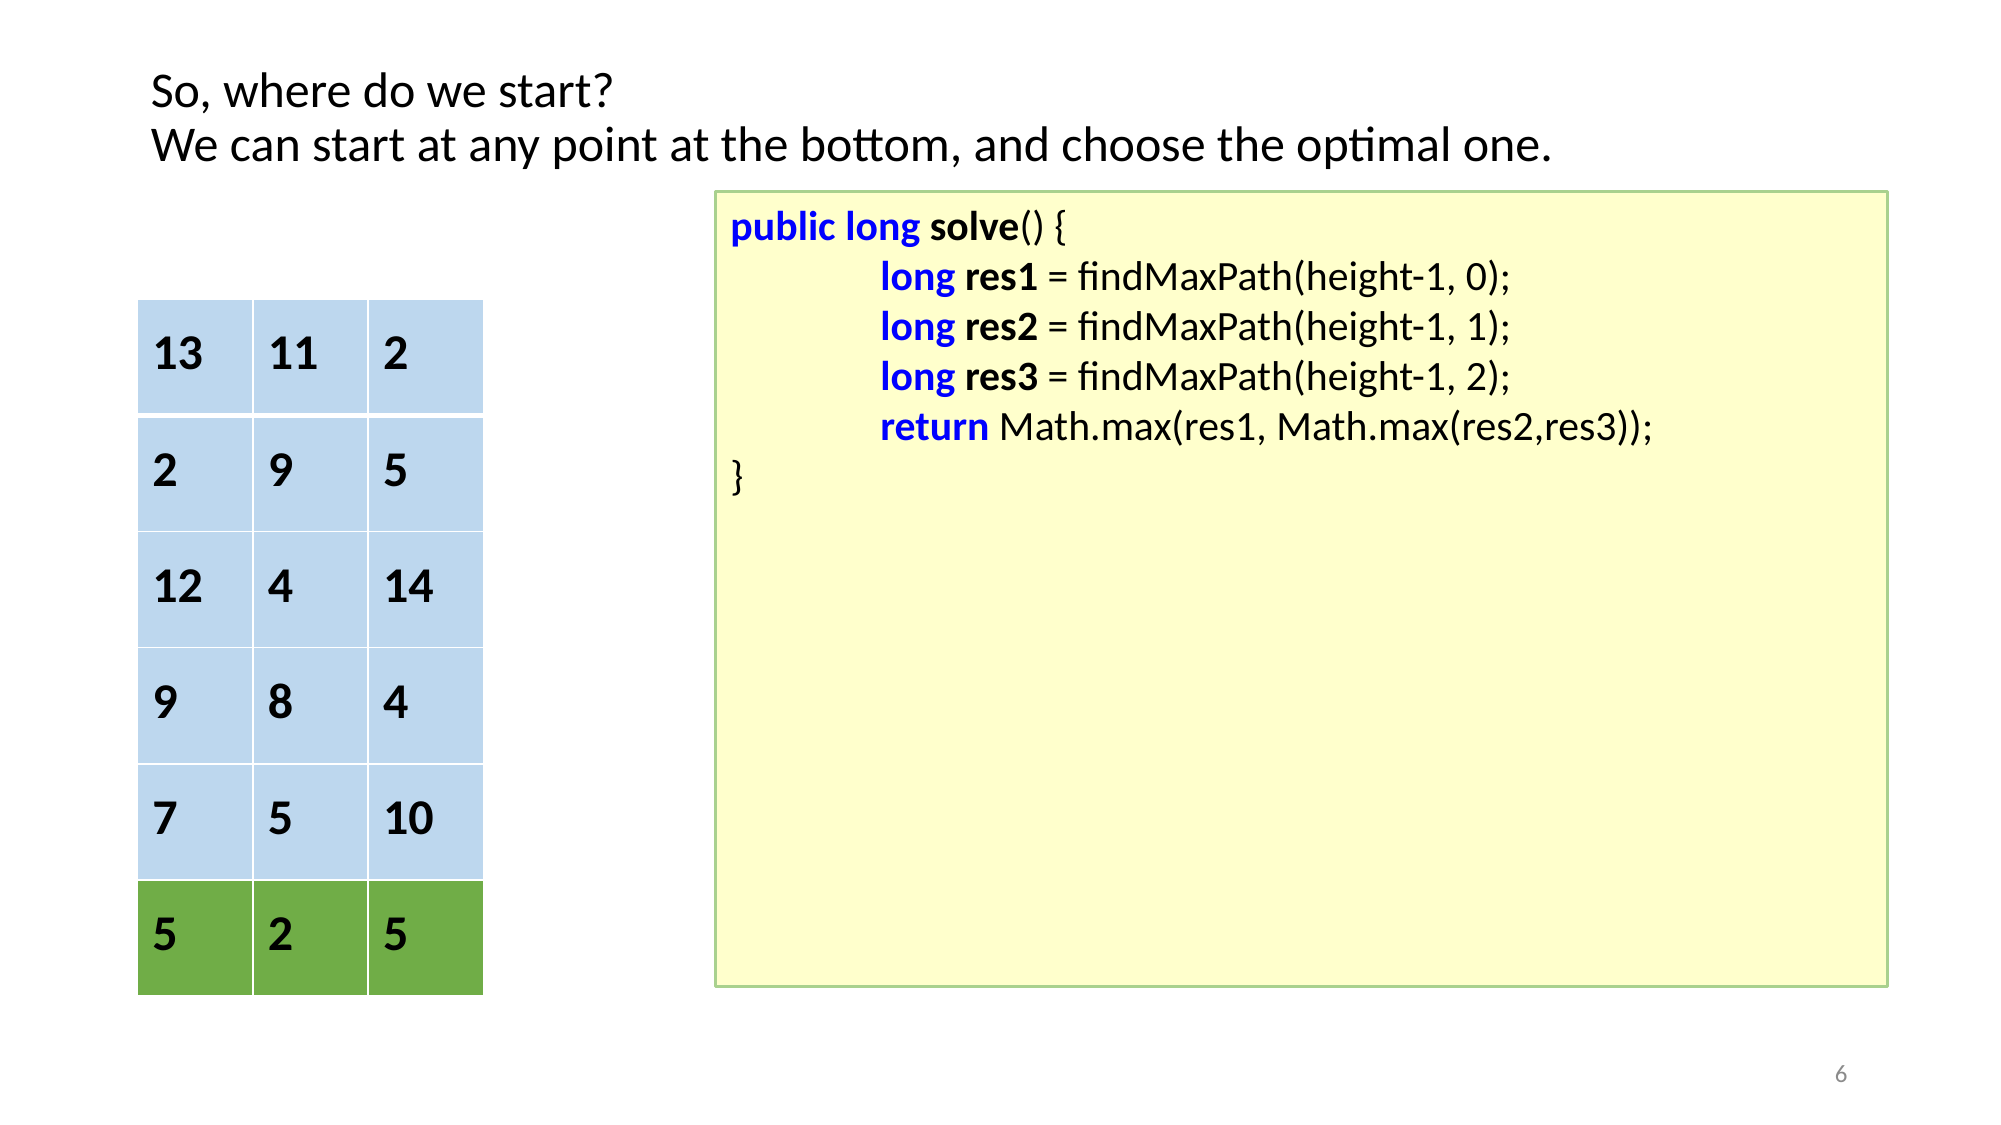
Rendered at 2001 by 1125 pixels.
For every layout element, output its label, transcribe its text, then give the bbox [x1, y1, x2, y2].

slide_number 6 [1412, 1042, 1863, 1103]
table_cell 8 [254, 648, 367, 763]
title So, where do we start? We can start at any point at the bottom, and choose the optimal one. [135, 59, 1863, 177]
table_cell 5 [369, 418, 483, 531]
table_cell 12 [138, 532, 252, 647]
table_cell 5 [369, 881, 483, 995]
table_cell 4 [254, 532, 367, 647]
table_header 13 [138, 300, 252, 413]
table_cell 14 [369, 532, 483, 647]
table_header 11 [254, 300, 367, 413]
table_cell 4 [369, 648, 483, 763]
table_cell 2 [138, 418, 252, 531]
table_cell 9 [138, 648, 252, 763]
table_cell 2 [254, 881, 367, 995]
table_cell 10 [369, 765, 483, 879]
table_cell 9 [254, 418, 367, 531]
table_cell 7 [138, 765, 252, 879]
table_header 2 [369, 300, 483, 413]
table_cell 5 [138, 881, 252, 995]
table_cell 5 [254, 765, 367, 879]
text_box public long solve() { long res1 = findMaxPath(height-1, 0); long res2 = findMaxPath(height-1, 1); long res3 = findMaxPath(height-1, 2); return Math.max(res1, Math.max(res2,res3)); } [715, 191, 1888, 987]
text_box [732, 176, 1888, 191]
